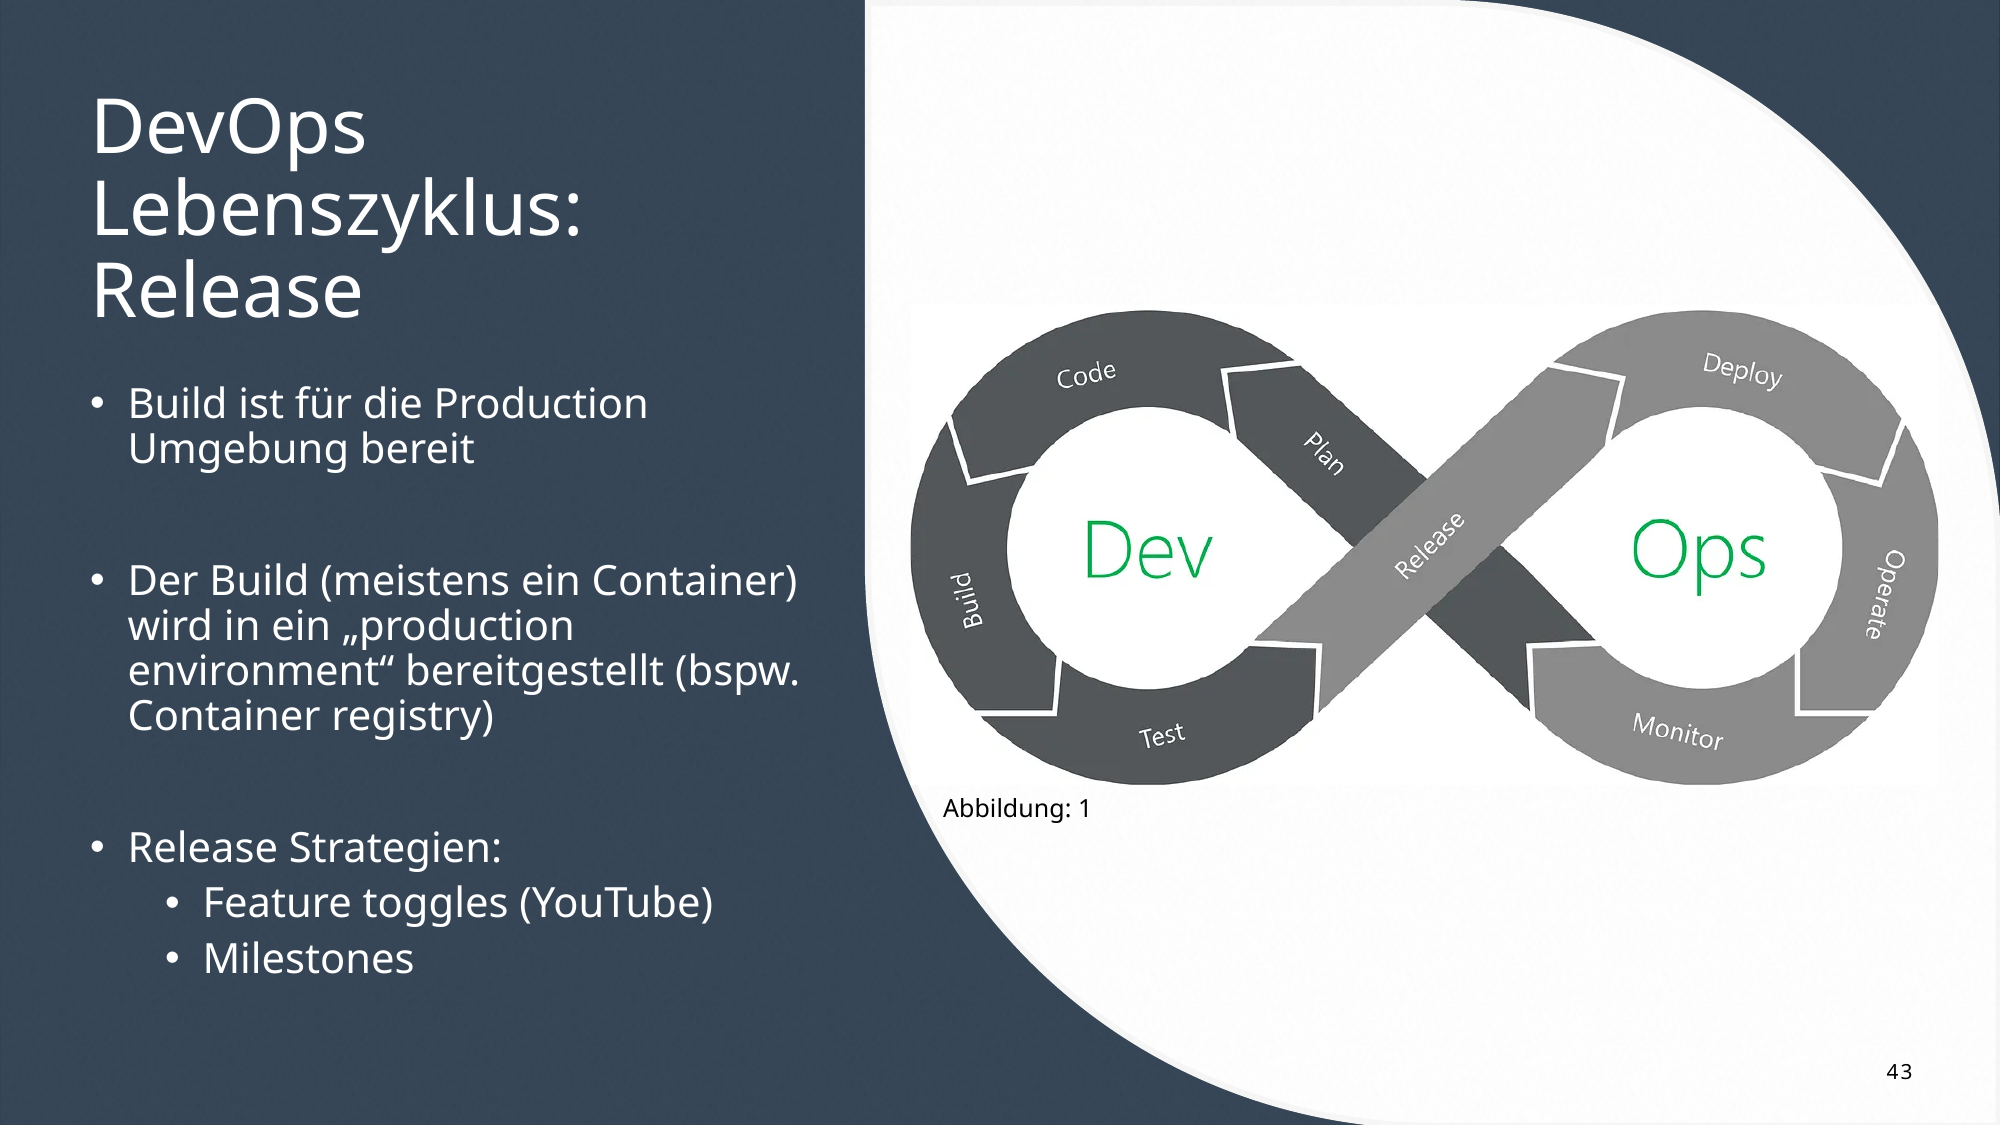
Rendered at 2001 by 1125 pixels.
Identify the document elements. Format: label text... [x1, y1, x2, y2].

text_box [0, 0, 2000, 1125]
text_box Abbildung: 1 [928, 785, 1176, 831]
title DevOps Lebenszyklus: Release [75, 79, 888, 342]
slide_number 43 [1796, 1042, 1928, 1103]
picture [910, 304, 1939, 785]
list Build ist für die Production Umgebung bereit Der Build (meistens ein Container) wird in ein „production environment“ bereitgestellt (bspw. Container registry) Release Strategien: Feature toggles (YouTube) Milestones [75, 375, 837, 1013]
